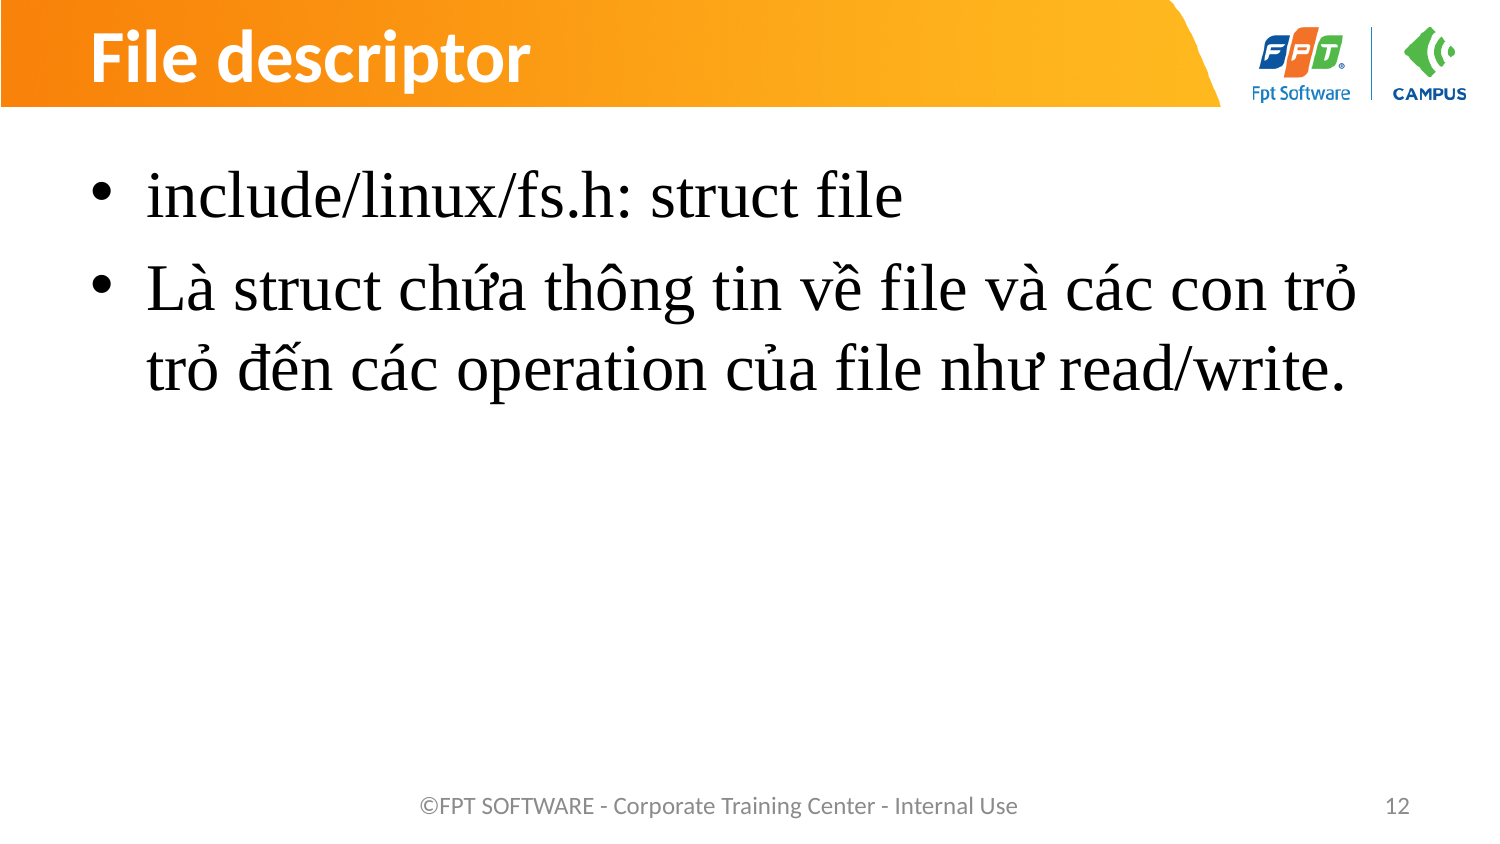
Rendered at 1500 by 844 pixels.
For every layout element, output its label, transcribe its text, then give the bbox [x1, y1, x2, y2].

picture [1, 0, 1499, 844]
list include/linux/fs.h: struct file Là struct chứa thông tin về file và các con trỏ trỏ đến các operation của file như read/write. [75, 142, 1425, 754]
title File descriptor [75, 0, 1176, 106]
slide_number 12 [1074, 782, 1425, 827]
footer ©FPT SOFTWARE - Corporate Training Center - Internal Use [395, 782, 1043, 827]
